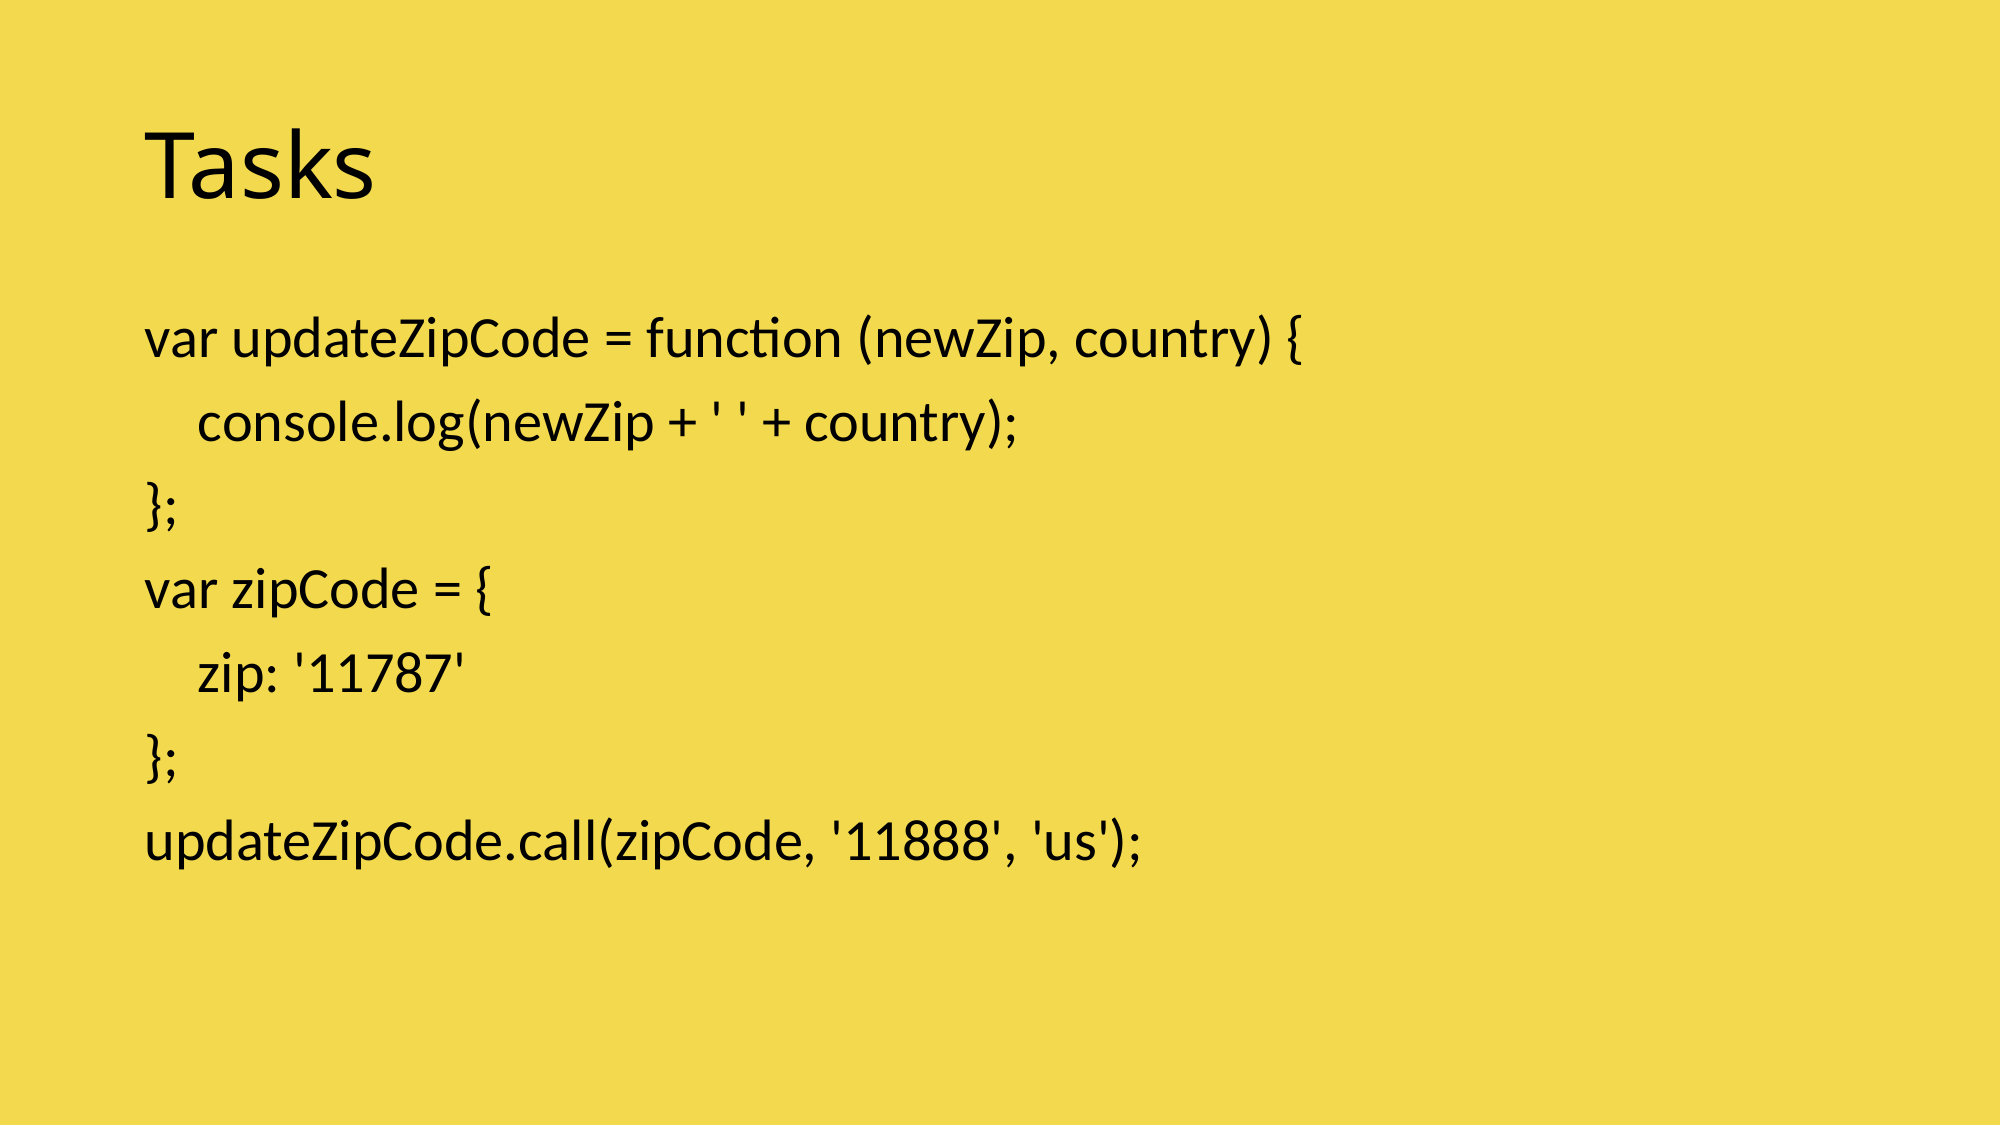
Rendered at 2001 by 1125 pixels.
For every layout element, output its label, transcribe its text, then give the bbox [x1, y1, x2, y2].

list var updateZipCode = function (newZip, country) { console.log(newZip + ' ' + country); }; var zipCode = { zip: '11787' }; updateZipCode.call(zipCode, '11888', 'us'); [136, 298, 1863, 1014]
title Tasks [136, 59, 1863, 278]
